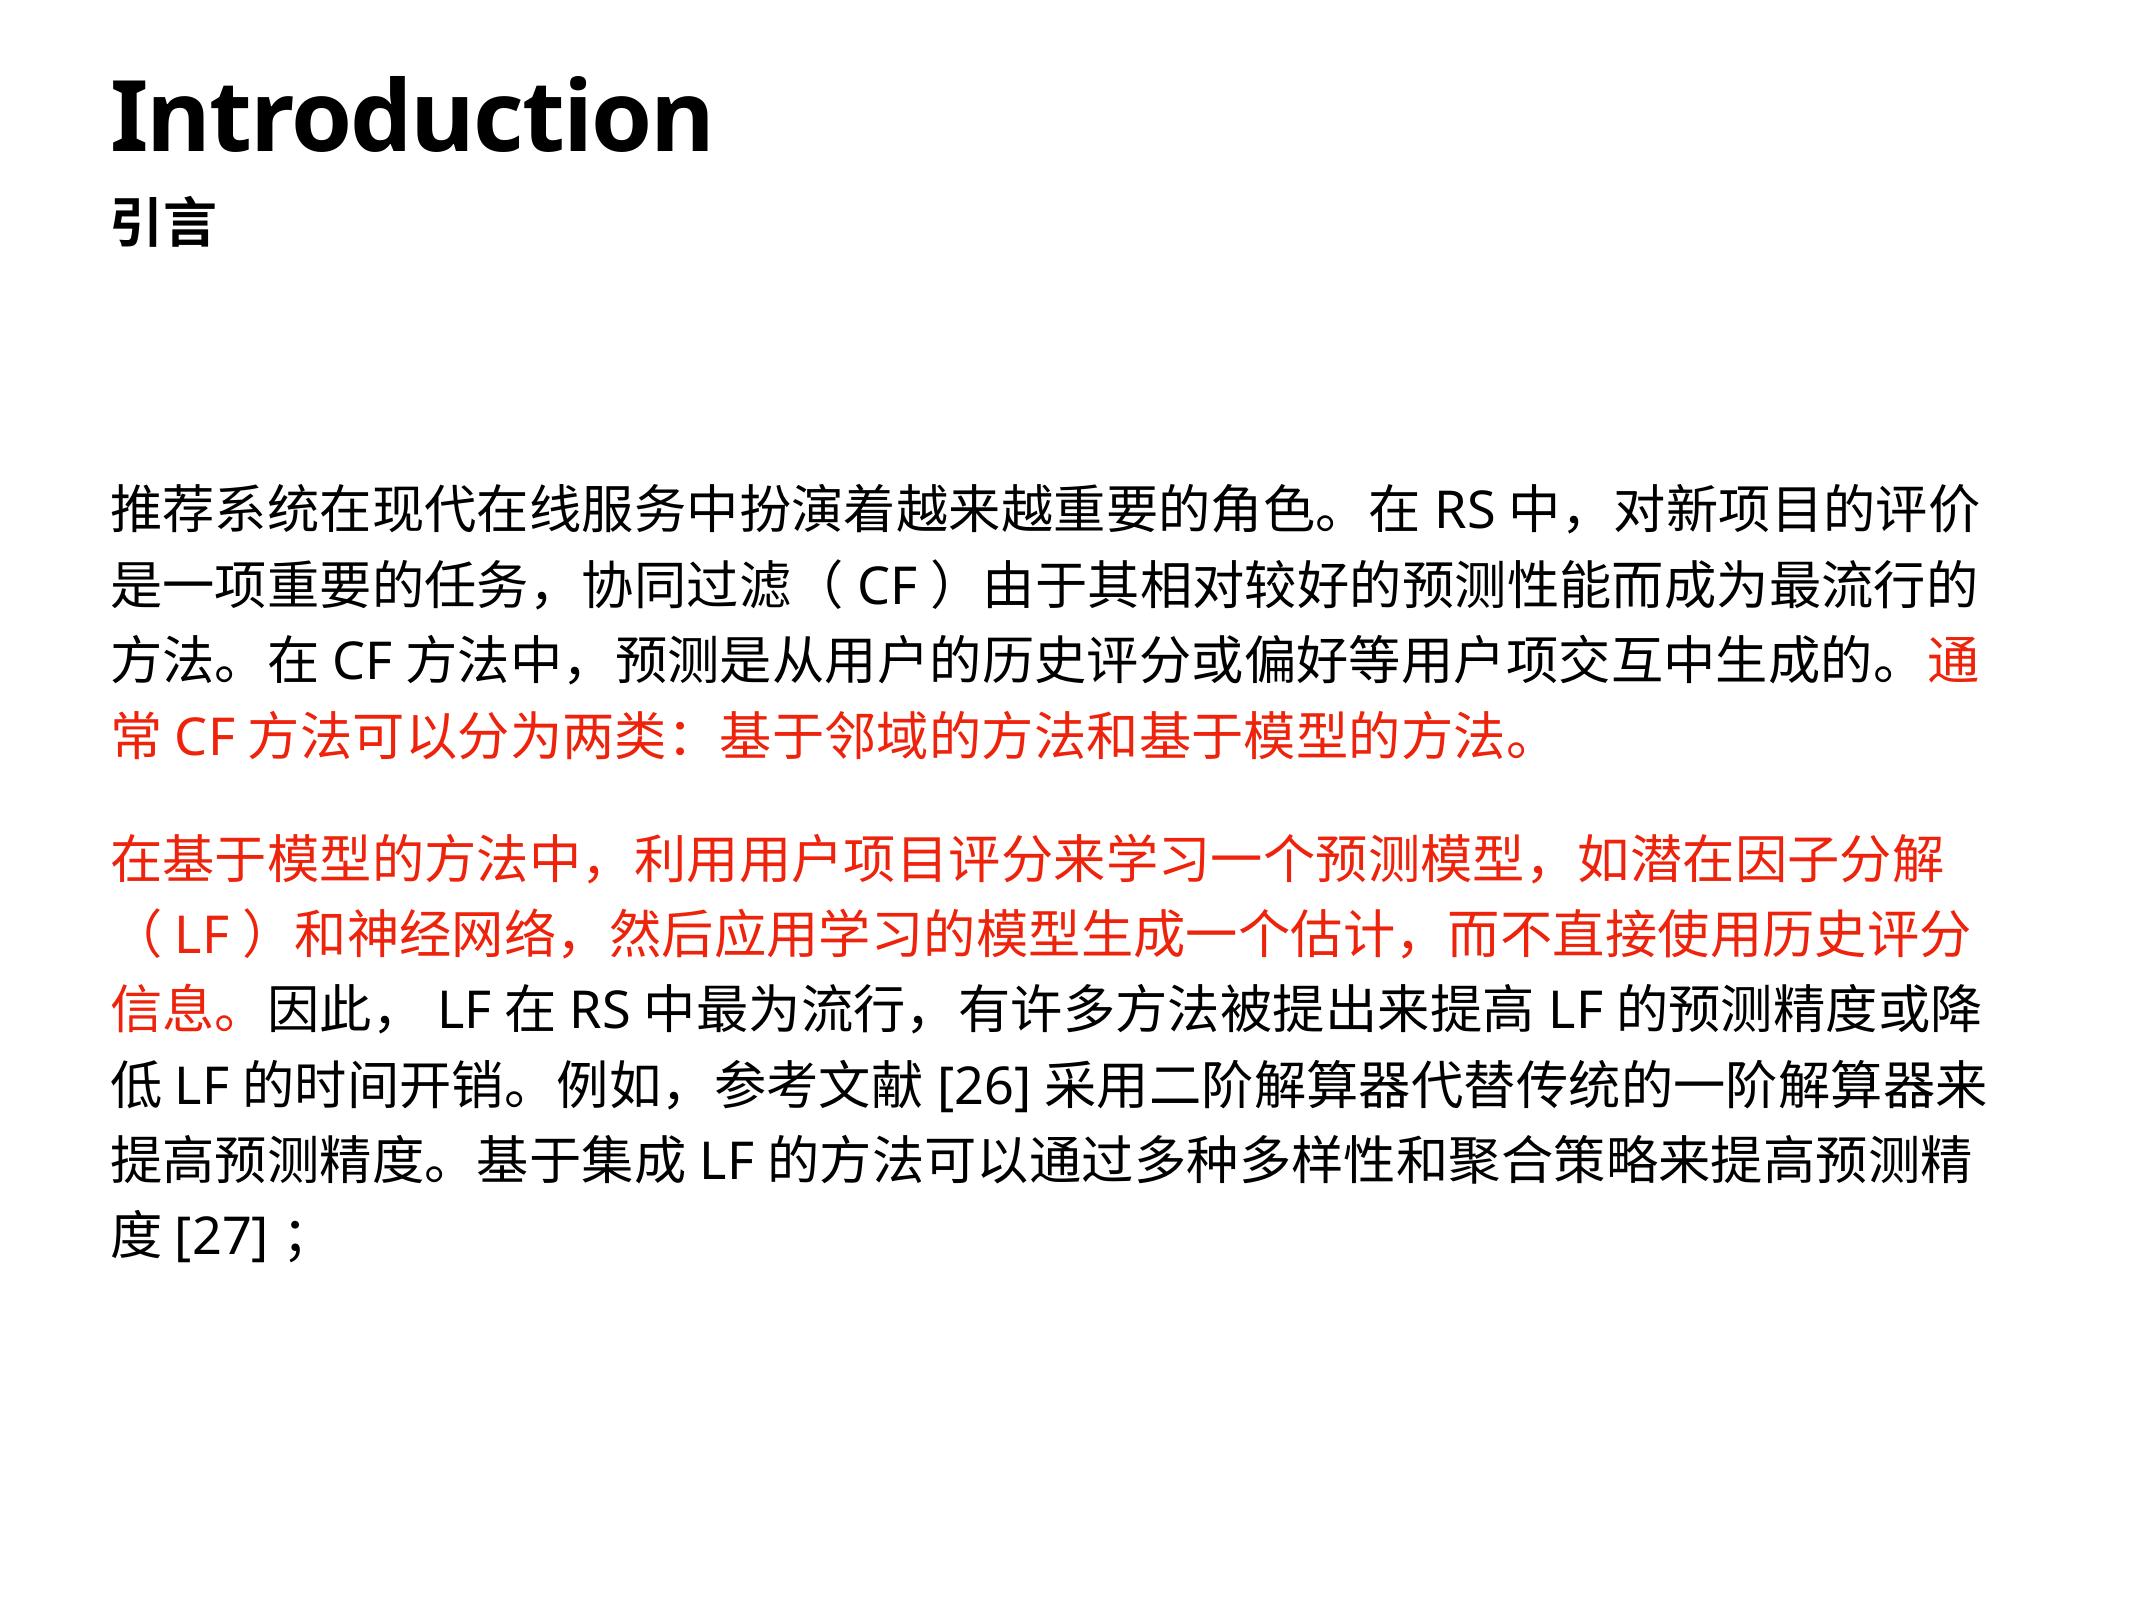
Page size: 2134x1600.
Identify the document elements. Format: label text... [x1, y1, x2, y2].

list 引言 [105, 184, 2028, 267]
title Introduction [105, 71, 2028, 184]
list 推荐系统在现代在线服务中扮演着越来越重要的角色。在RS中，对新项目的评价是一项重要的任务，协同过滤（CF）由于其相对较好的预测性能而成为最流行的方法。在CF方法中，预测是从用户的历史评分或偏好等用户项交互中生成的。通常CF方法可以分为两类：基于邻域的方法和基于模型的方法。 在基于模型的方法中，利用用户项目评分来学习一个预测模型，如潜在因子分解（LF）和神经网络，然后应用学习的模型生成一个估计，而不直接使用历史评分信息。因此，LF在RS中最为流行，有许多方法被提出来提高LF的预测精度或降低LF的时间开销。例如，参考文献[26]采用二阶解算器代替传统的一阶解算器来提高预测精度。基于集成LF的方法可以通过多种多样性和聚合策略来提高预测精度[27]； [105, 459, 2028, 1386]
